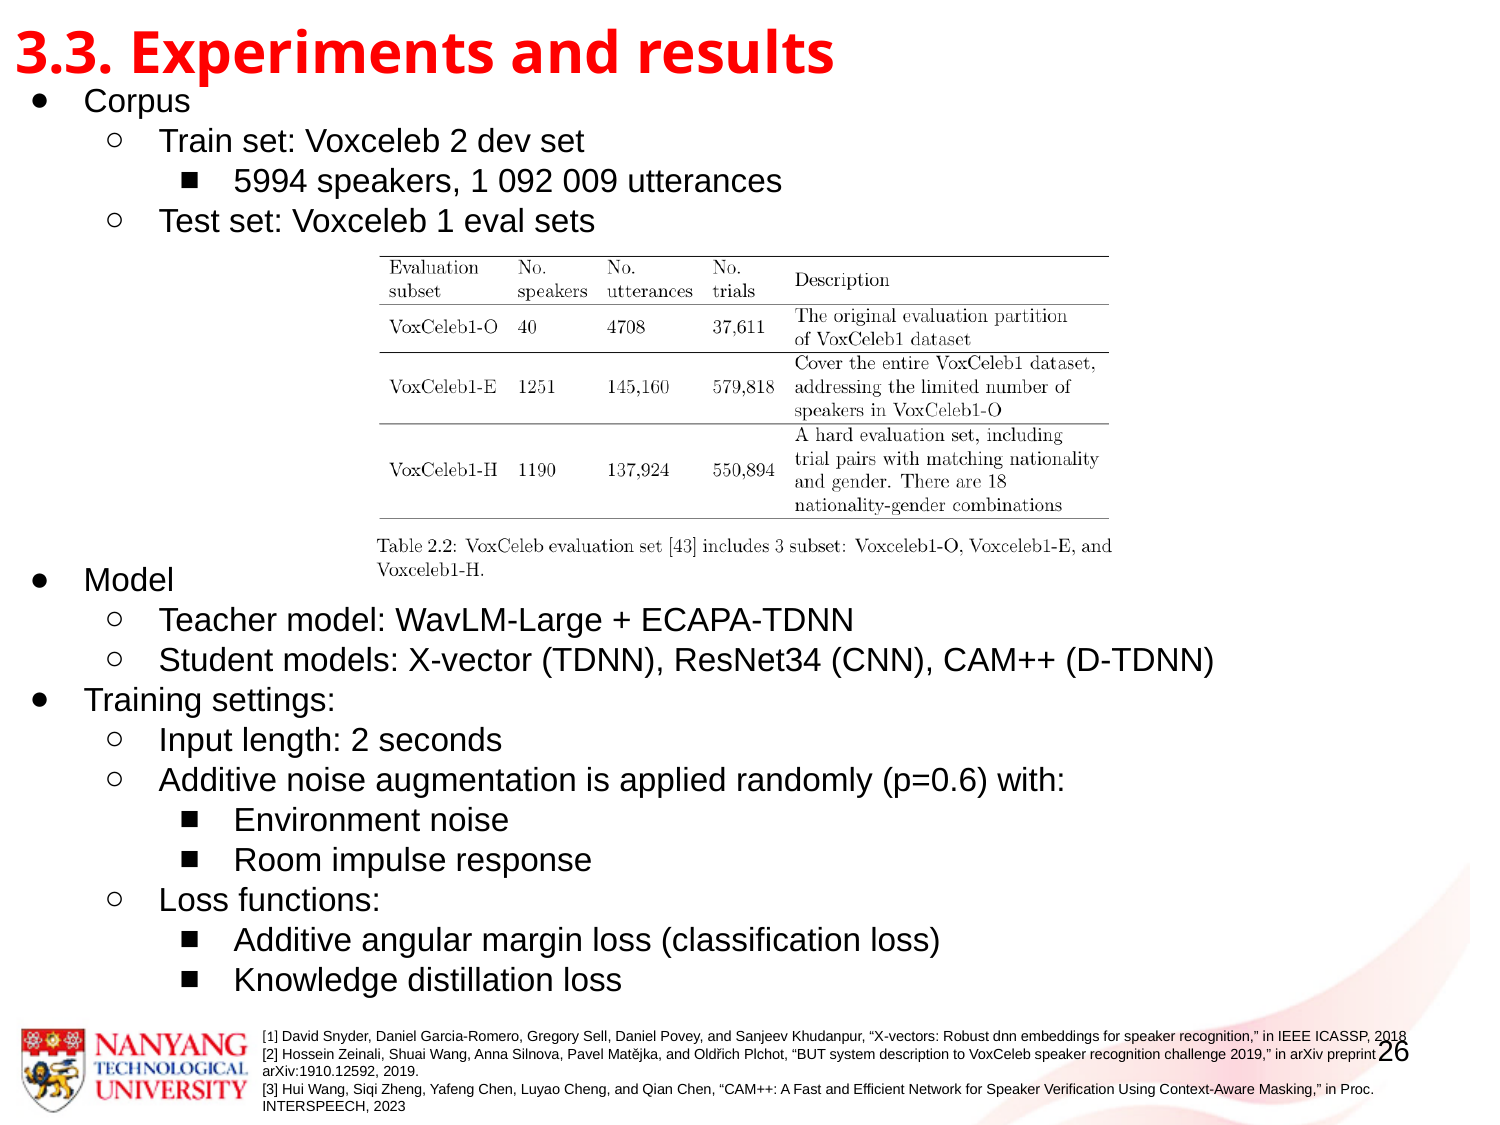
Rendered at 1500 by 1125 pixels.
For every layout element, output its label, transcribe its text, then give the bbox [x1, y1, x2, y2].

text_box [1] David Snyder, Daniel Garcia-Romero, Gregory Sell, Daniel Povey, and Sanjeev Khudanpur, “X-vectors: Robust dnn embeddings for speaker recognition,” in IEEE ICASSP, 2018 [2] Hossein Zeinali, Shuai Wang, Anna Silnova, Pavel Matějka, and Oldřich Plchot, “BUT system description to VoxCeleb speaker recognition challenge 2019,” in arXiv preprint arXiv:1910.12592, 2019. [3] Hui Wang, Siqi Zheng, Yafeng Chen, Luyao Cheng, and Qian Chen, “CAM++: A Fast and Efficient Network for Speaker Verification Using Context-Aware Masking,” in Proc. INTERSPEECH, 2023 [237, 1019, 1500, 1125]
picture [354, 242, 1139, 590]
picture [0, 1053, 237, 1125]
text_box Corpus Train set: Voxceleb 2 dev set 5994 speakers, 1 092 009 utterances Test set: Voxceleb 1 eval sets Model Teacher model: WavLM-Large + ECAPA-TDNN Student models: X-vector (TDNN), ResNet34 (CNN), CAM++ (D-TDNN) Training settings: Input length: 2 seconds Additive noise augmentation is applied randomly (p=0.6) with: Environment noise Room impulse response Loss functions: Additive angular margin loss (classification loss) Knowledge distillation loss [0, 101, 1500, 1053]
title 3.3. Experiments and results [0, 0, 1500, 101]
slide_number ‹#› [1074, 1024, 1425, 1103]
